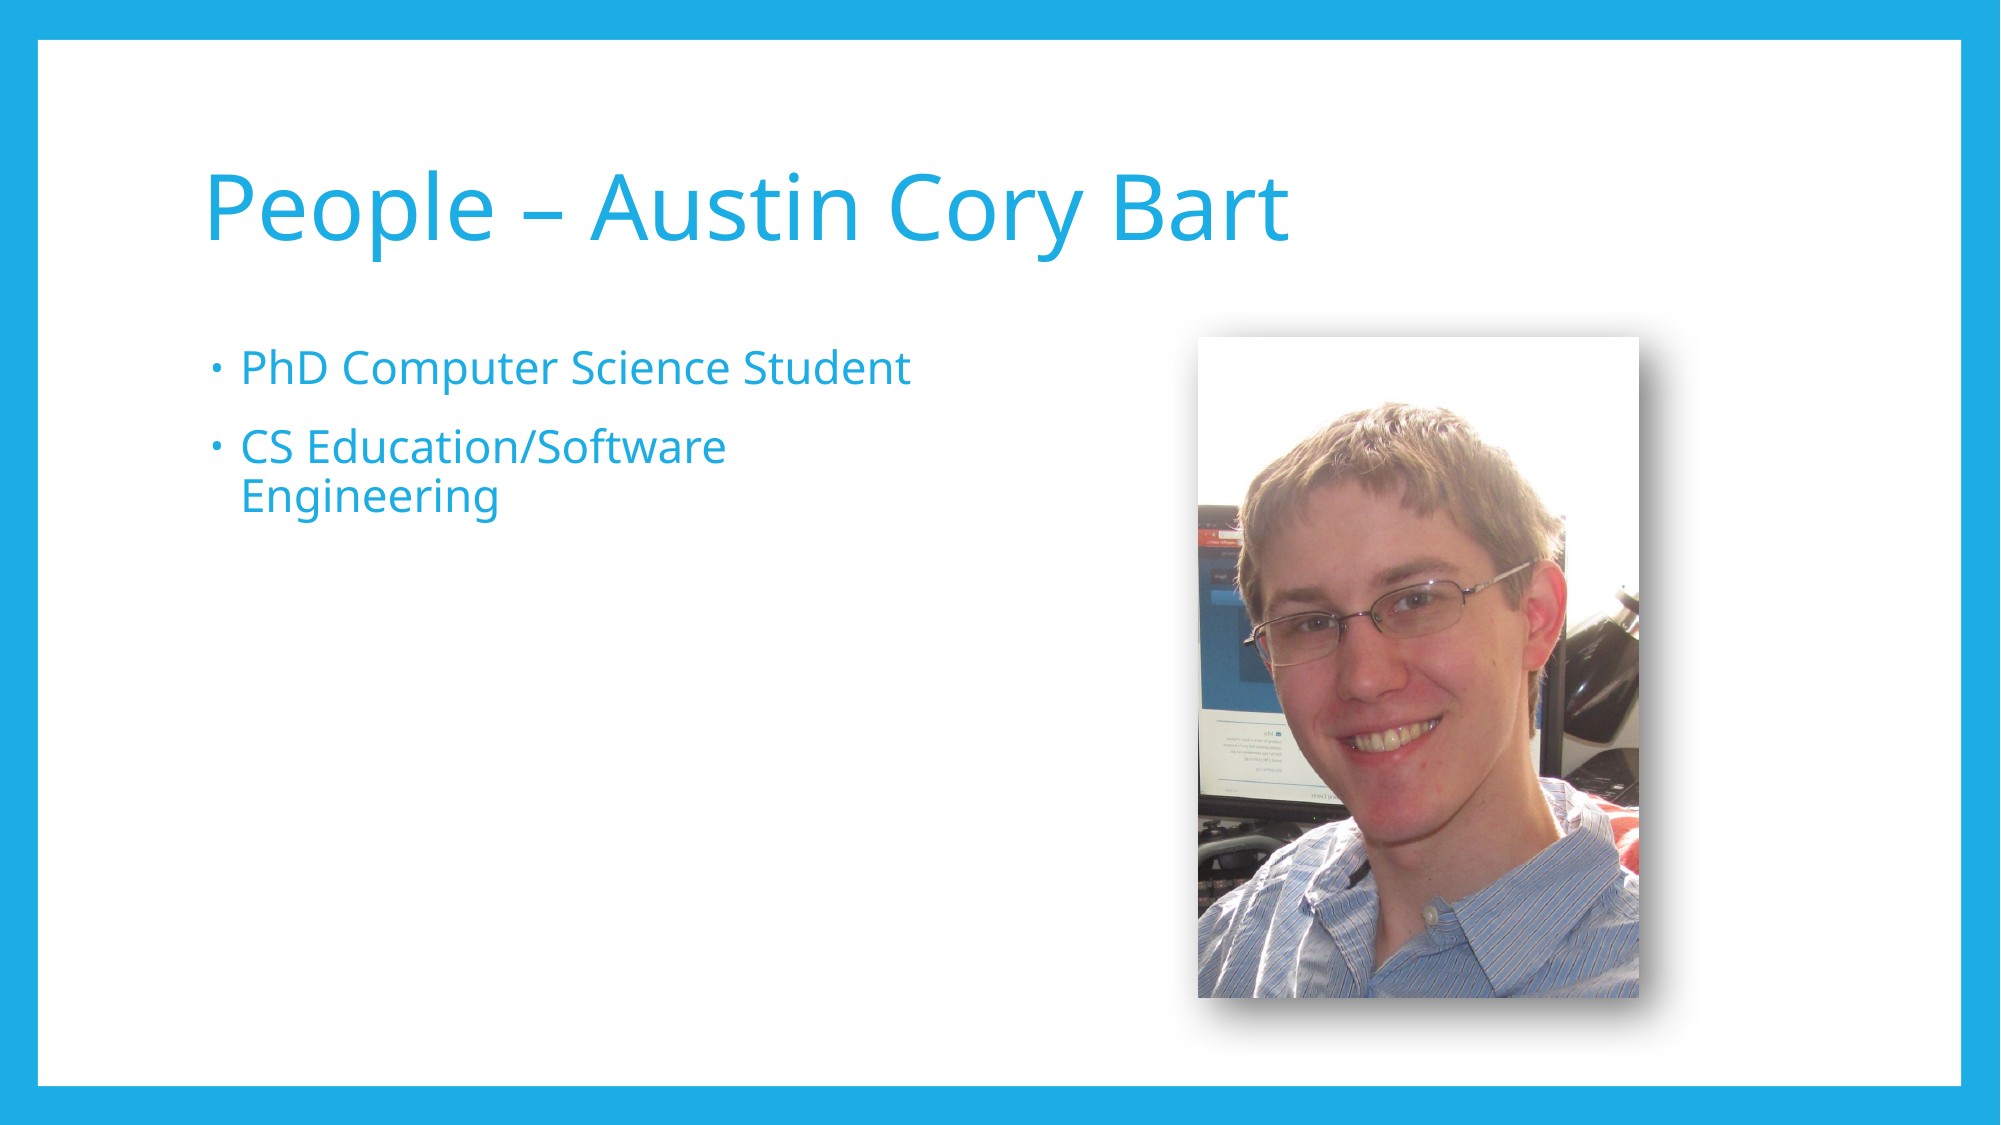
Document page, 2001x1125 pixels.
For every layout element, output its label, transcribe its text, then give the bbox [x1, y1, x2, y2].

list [1197, 337, 1639, 998]
list PhD Computer Science Student CS Education/Software Engineering [187, 337, 968, 998]
title People – Austin Cory Bart [187, 99, 1808, 323]
